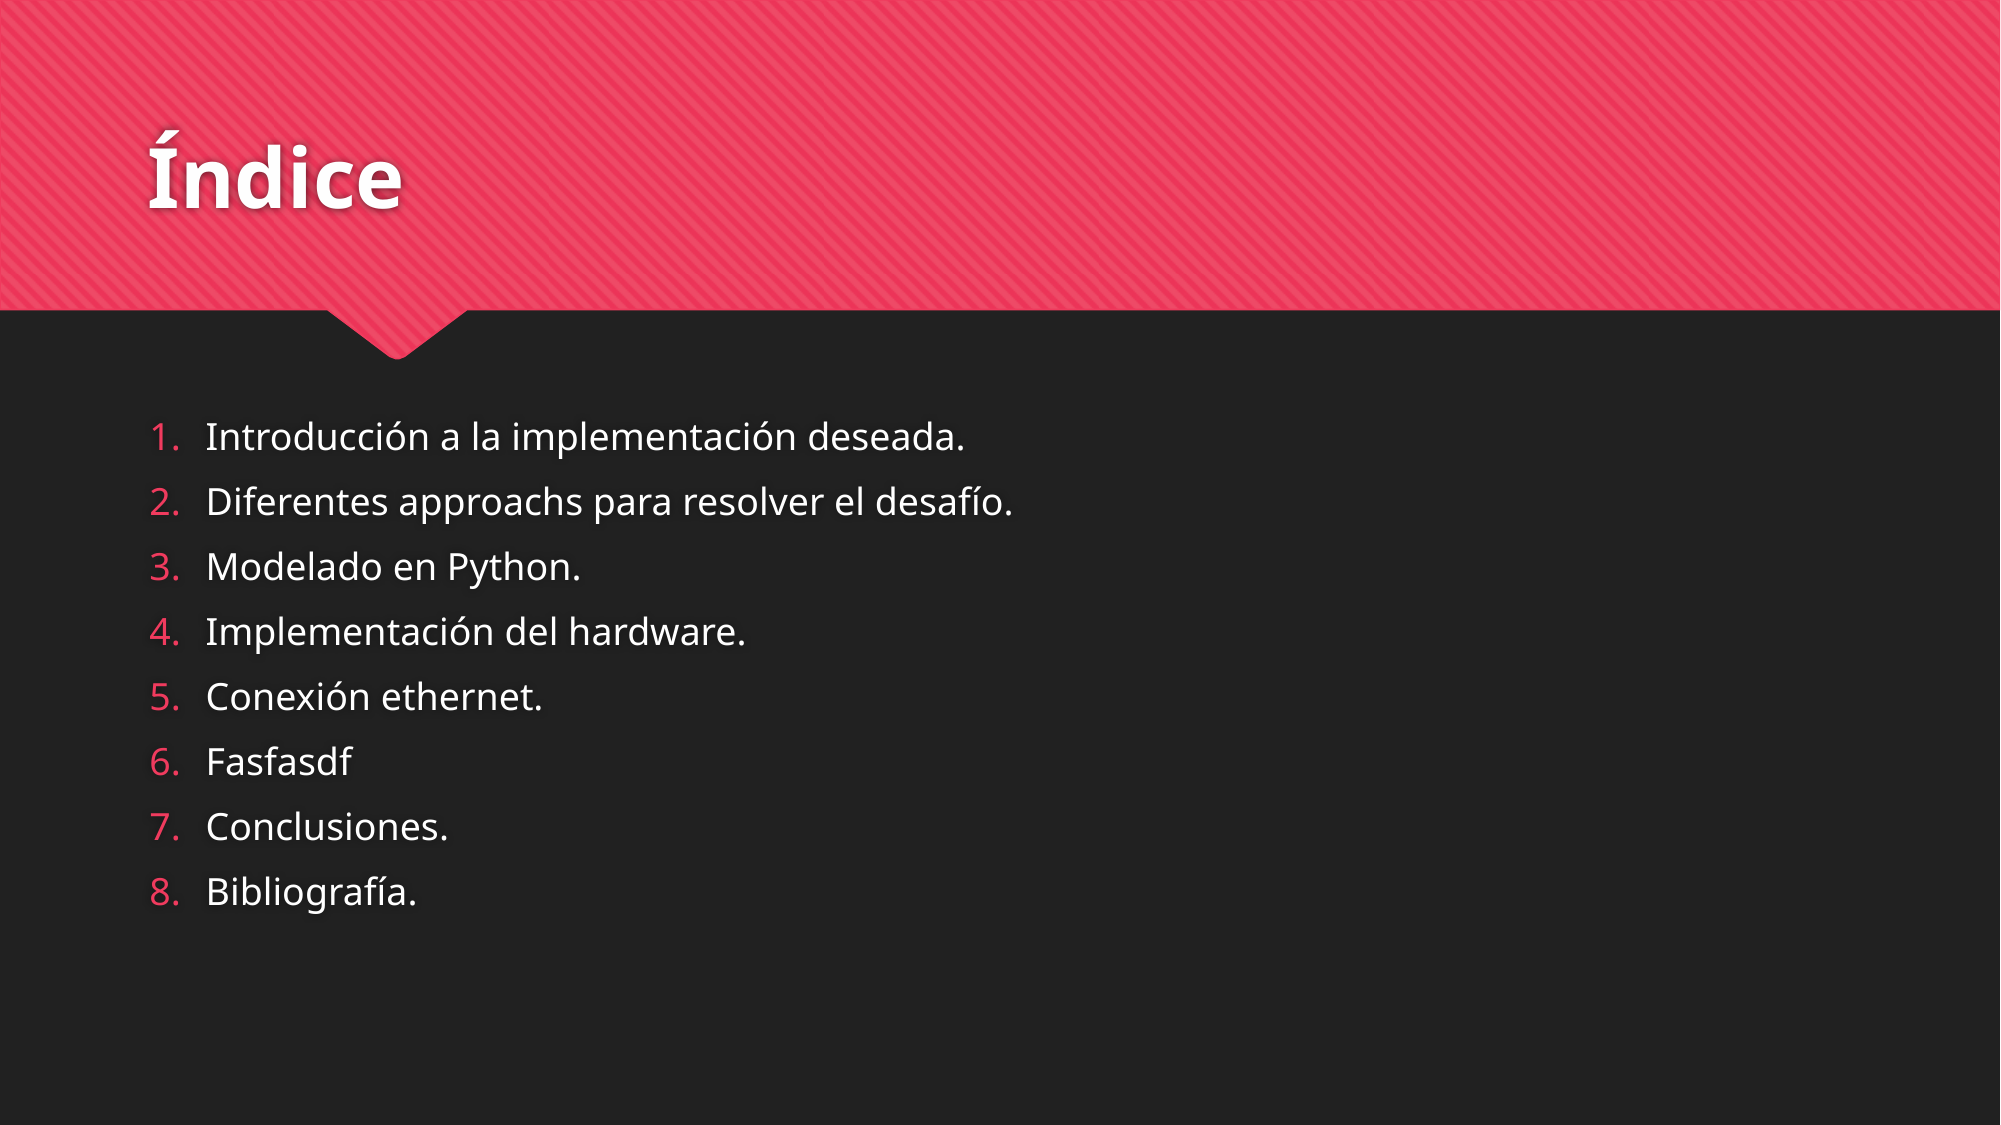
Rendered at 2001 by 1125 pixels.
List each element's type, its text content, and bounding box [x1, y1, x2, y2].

list Introducción a la implementación deseada. Diferentes approachs para resolver el desafío. Modelado en Python. Implementación del hardware. Conexión ethernet. Fasfasdf Conclusiones. Bibliografía. [134, 364, 1866, 962]
title Índice [132, 73, 1868, 233]
